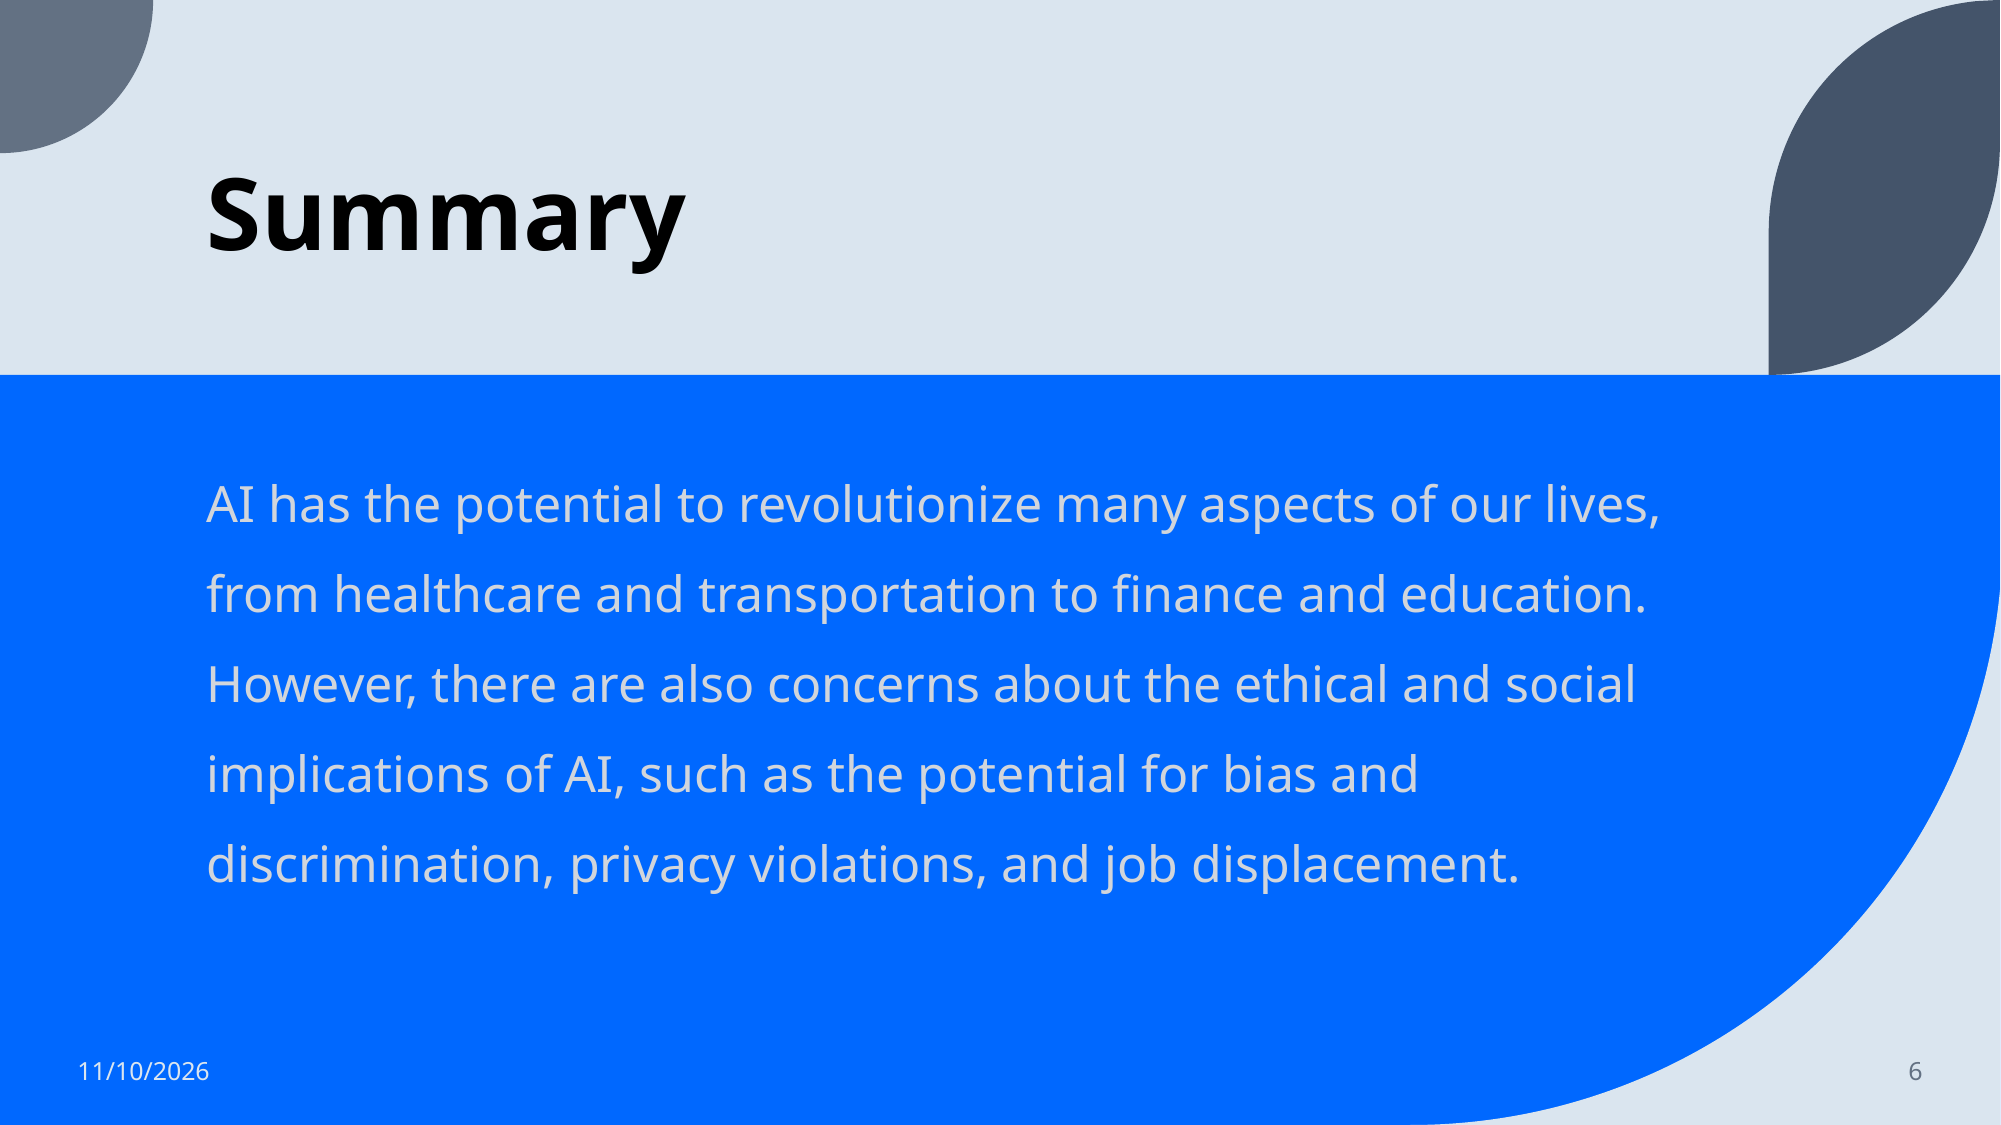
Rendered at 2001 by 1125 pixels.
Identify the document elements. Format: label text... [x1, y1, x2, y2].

list AI has the potential to revolutionize many aspects of our lives, from healthcare and transportation to finance and education. However, there are also concerns about the ethical and social implications of AI, such as the potential for bias and discrimination, privacy violations, and job displacement. [191, 435, 1796, 999]
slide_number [62, 1042, 513, 1103]
slide_number 6 [1674, 1042, 1938, 1103]
title Summary [191, 62, 1796, 280]
